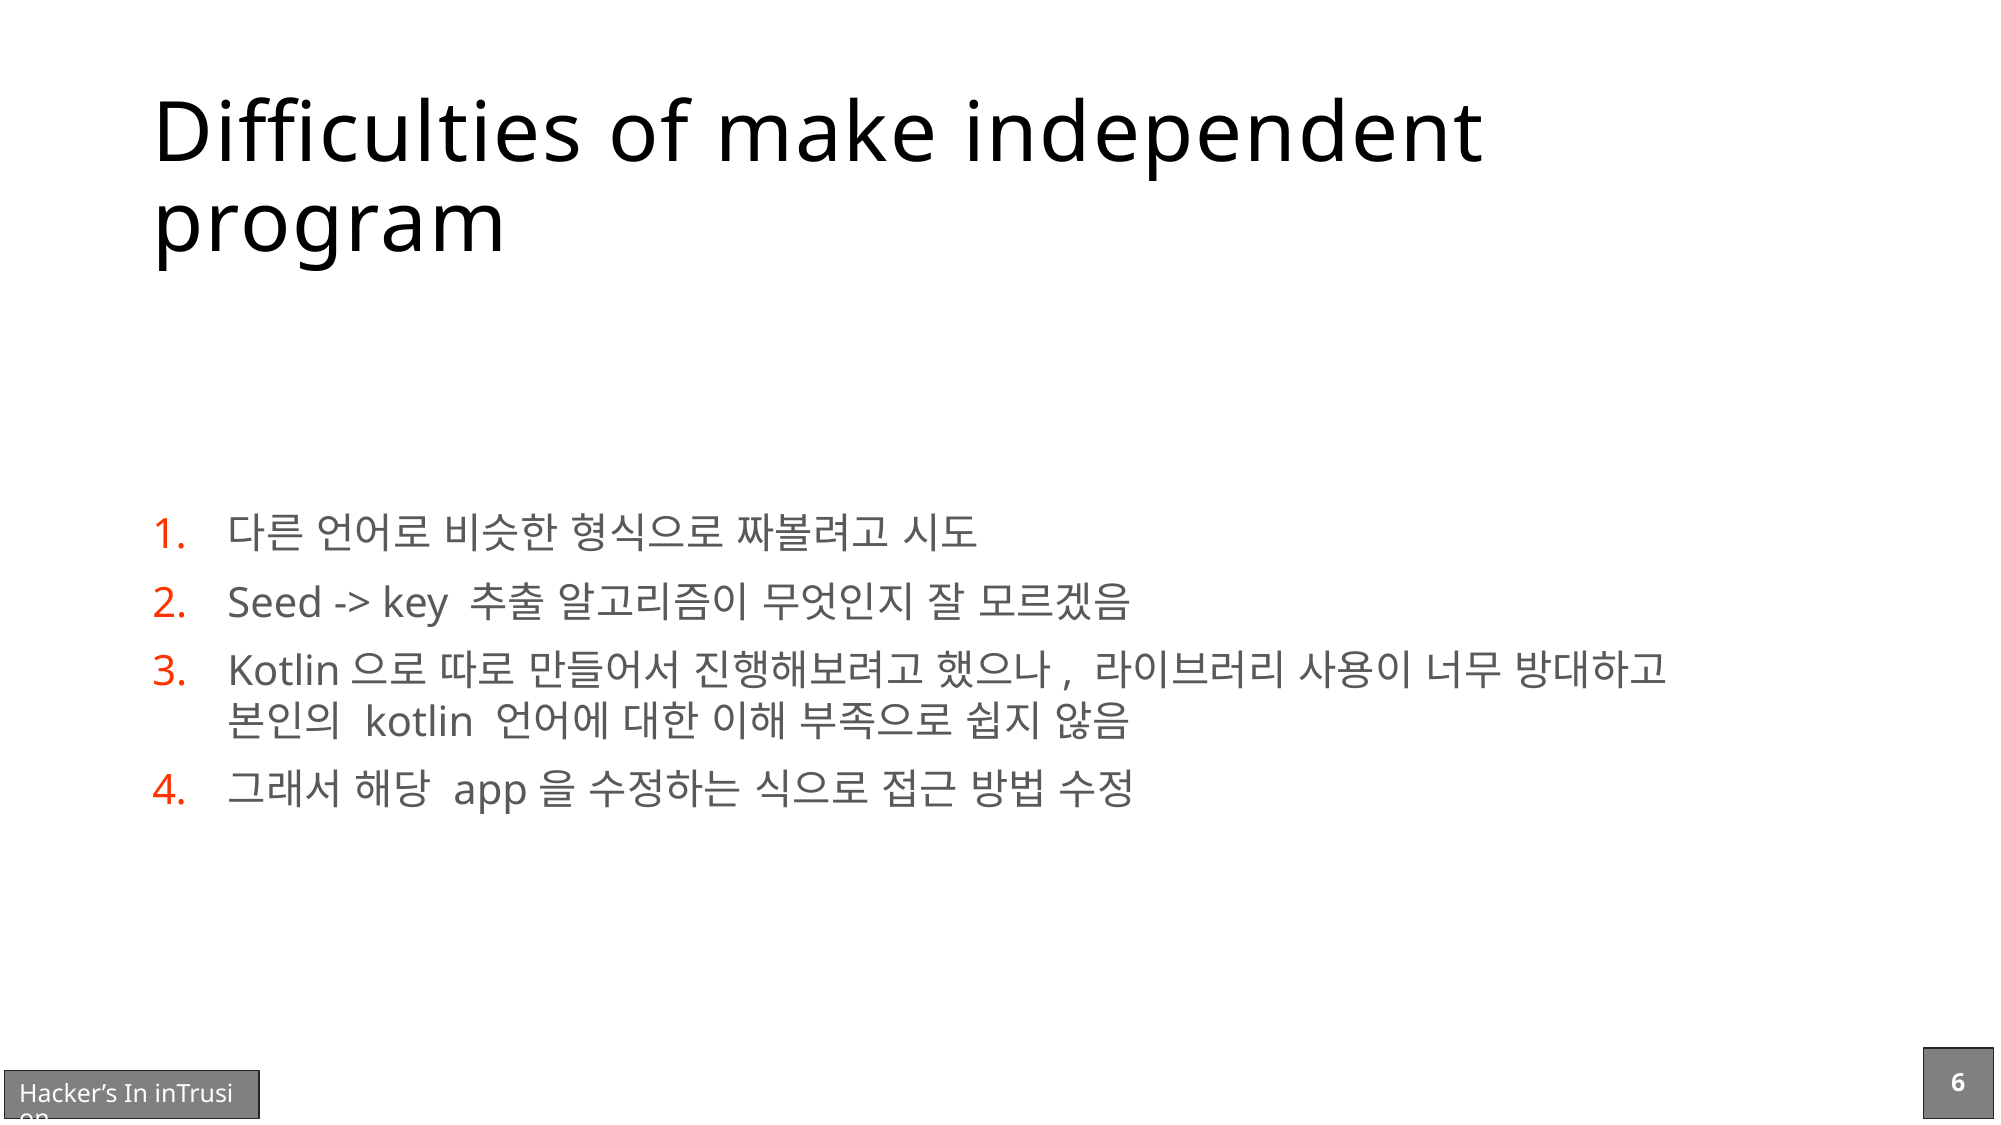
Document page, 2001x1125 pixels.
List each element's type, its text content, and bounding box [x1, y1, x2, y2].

text_box 다른 언어로 비슷한 형식으로 짜볼려고 시도 Seed -> key 추출 알고리즘이 무엇인지 잘 모르겠음 Kotlin으로 따로 만들어서 진행해보려고 했으나, 라이브러리 사용이 너무 방대하고 본인의 kotlin 언어에 대한 이해 부족으로 쉽지 않음 그래서 해당 app을 수정하는 식으로 접근 방법 수정 [137, 277, 1760, 1043]
footer Hacker’s In inTrusion [4, 1070, 260, 1119]
slide_number 6 [1923, 1047, 1994, 1119]
title Difficulties of make independent program [137, 59, 1863, 278]
